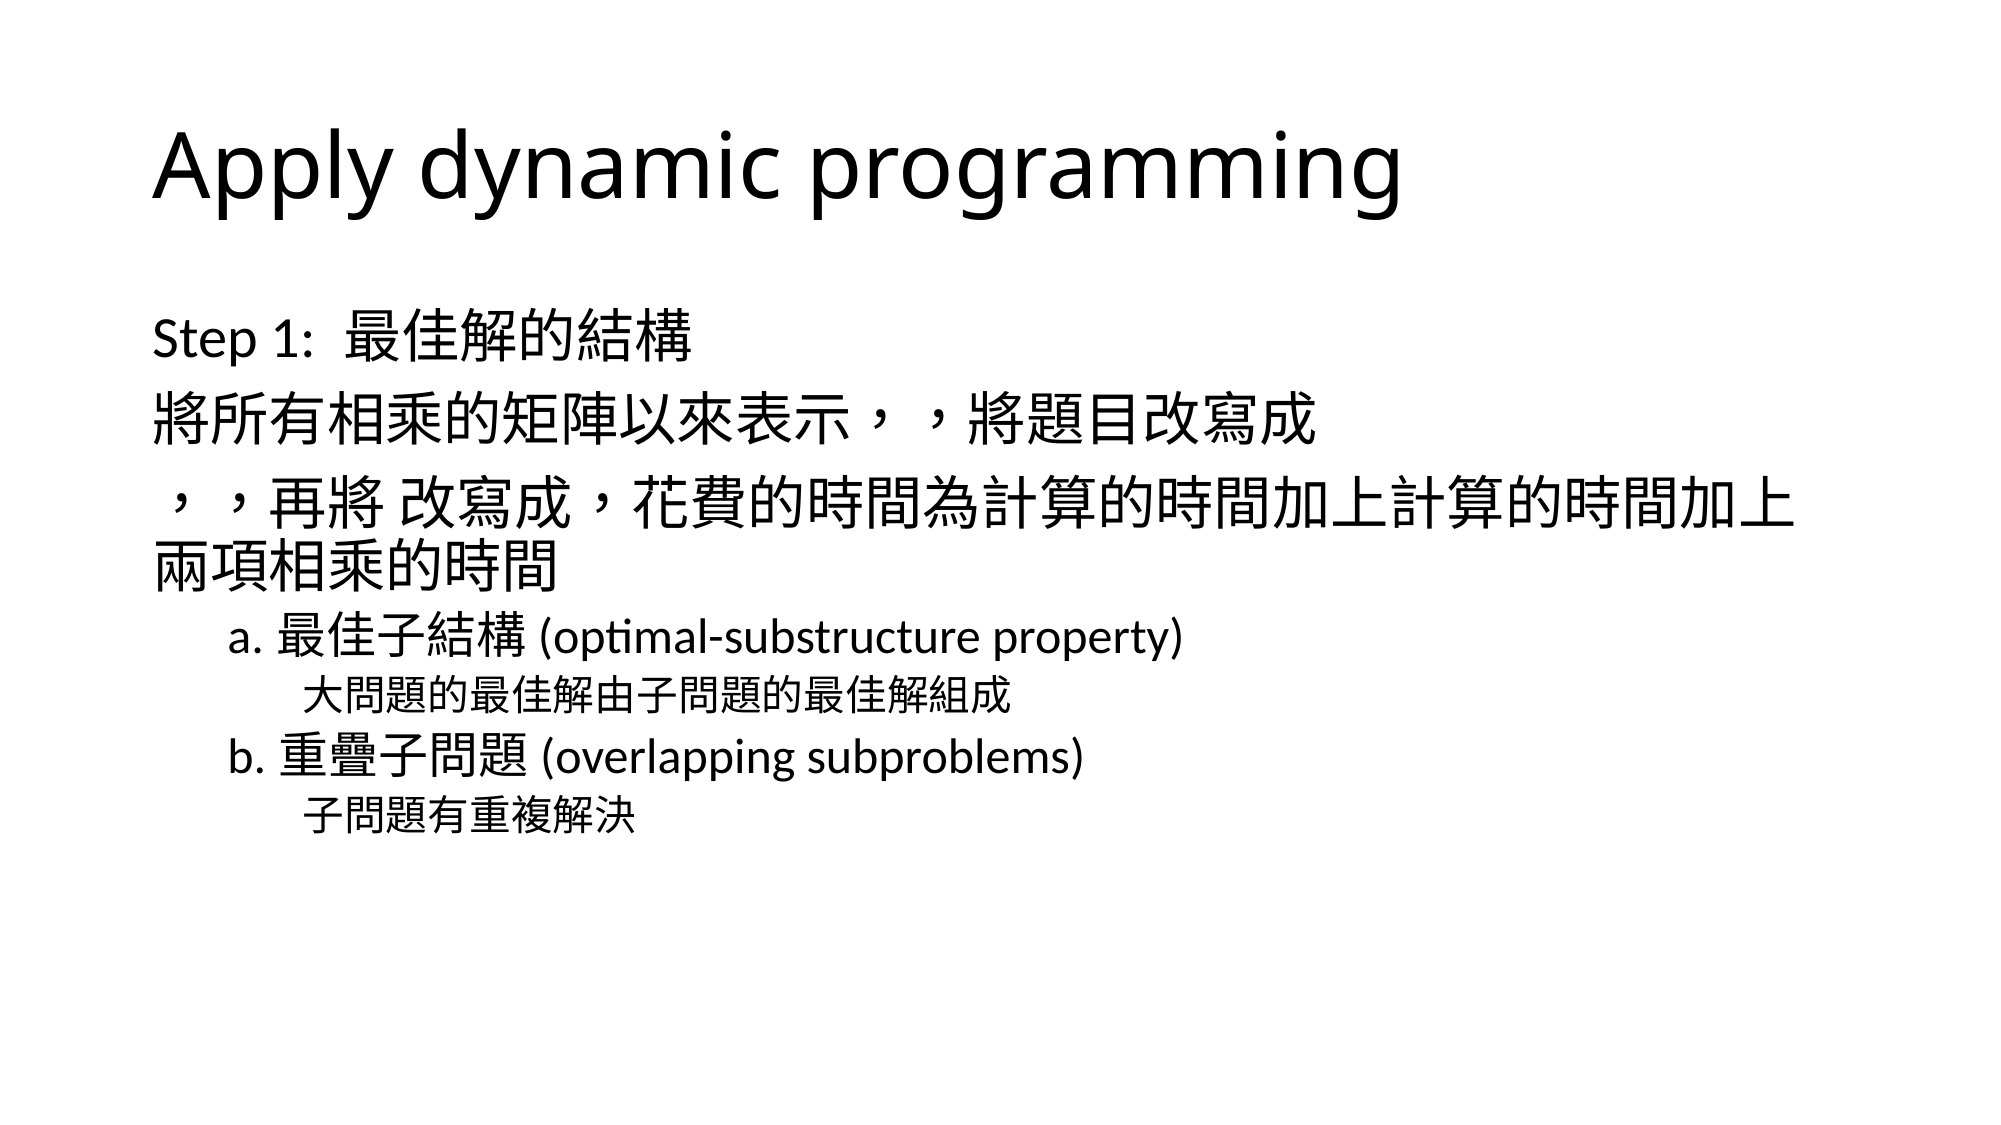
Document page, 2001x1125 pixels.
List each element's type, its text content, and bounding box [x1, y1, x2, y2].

title Apply dynamic programming [137, 59, 1863, 278]
